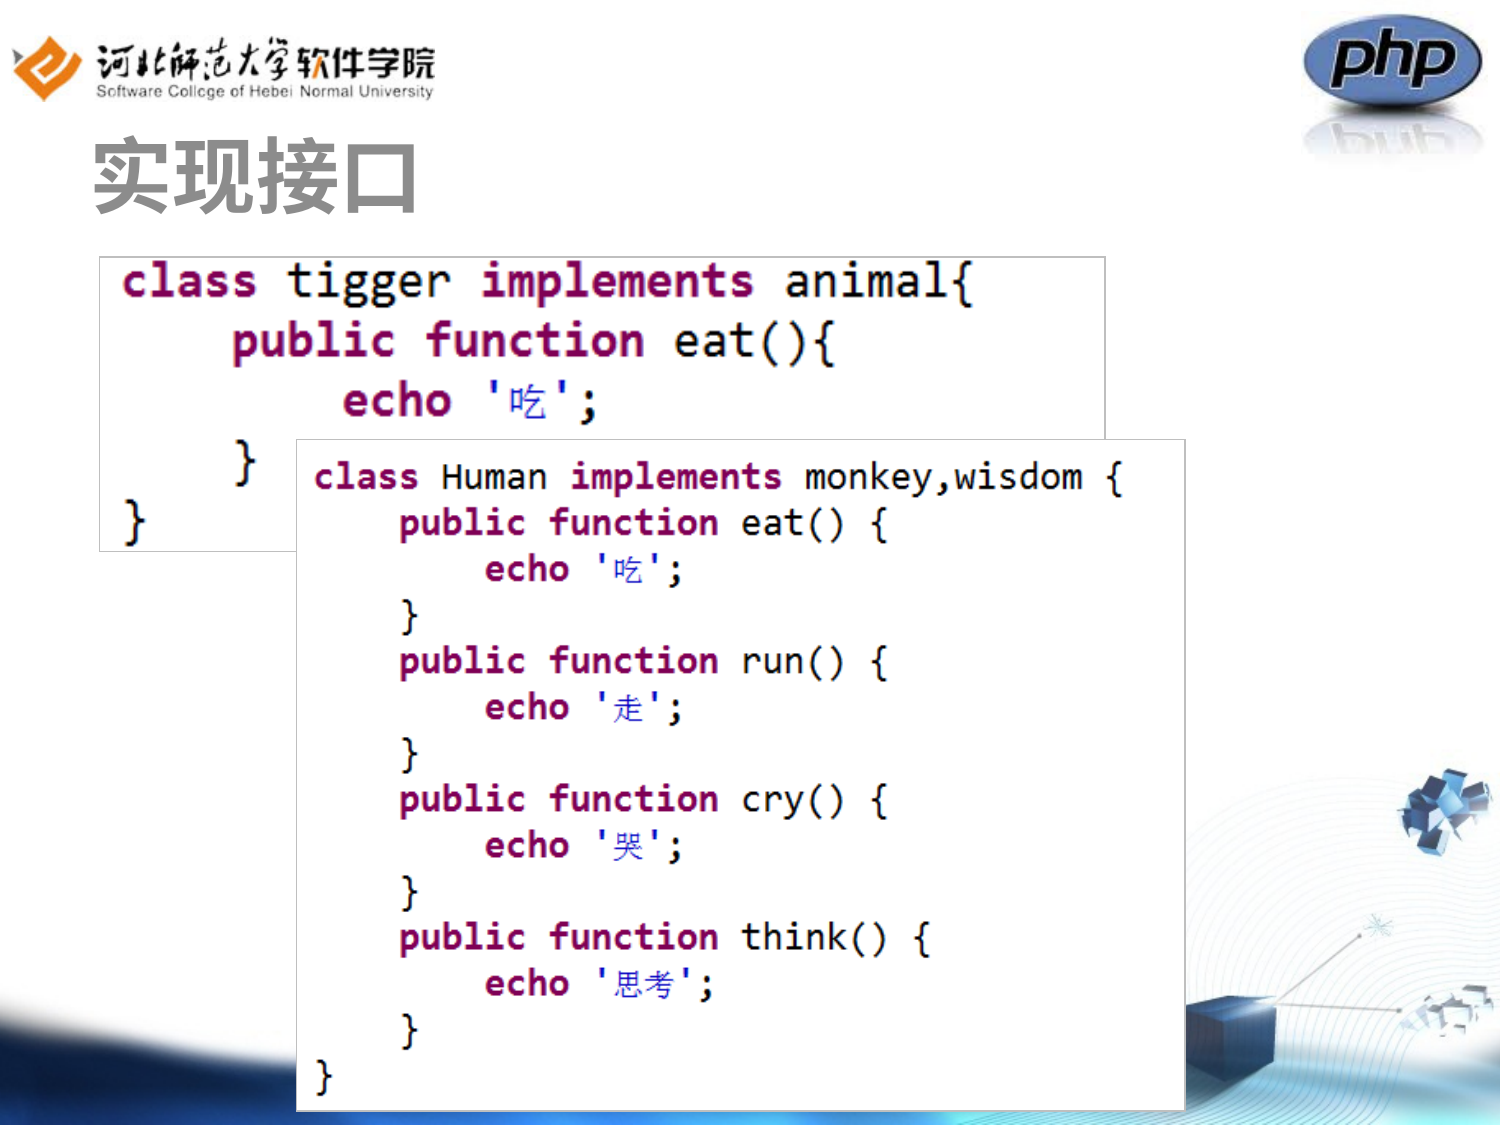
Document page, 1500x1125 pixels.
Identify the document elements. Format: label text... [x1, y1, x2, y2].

picture [0, 0, 1500, 1125]
title 实现接口 [75, 117, 1425, 233]
